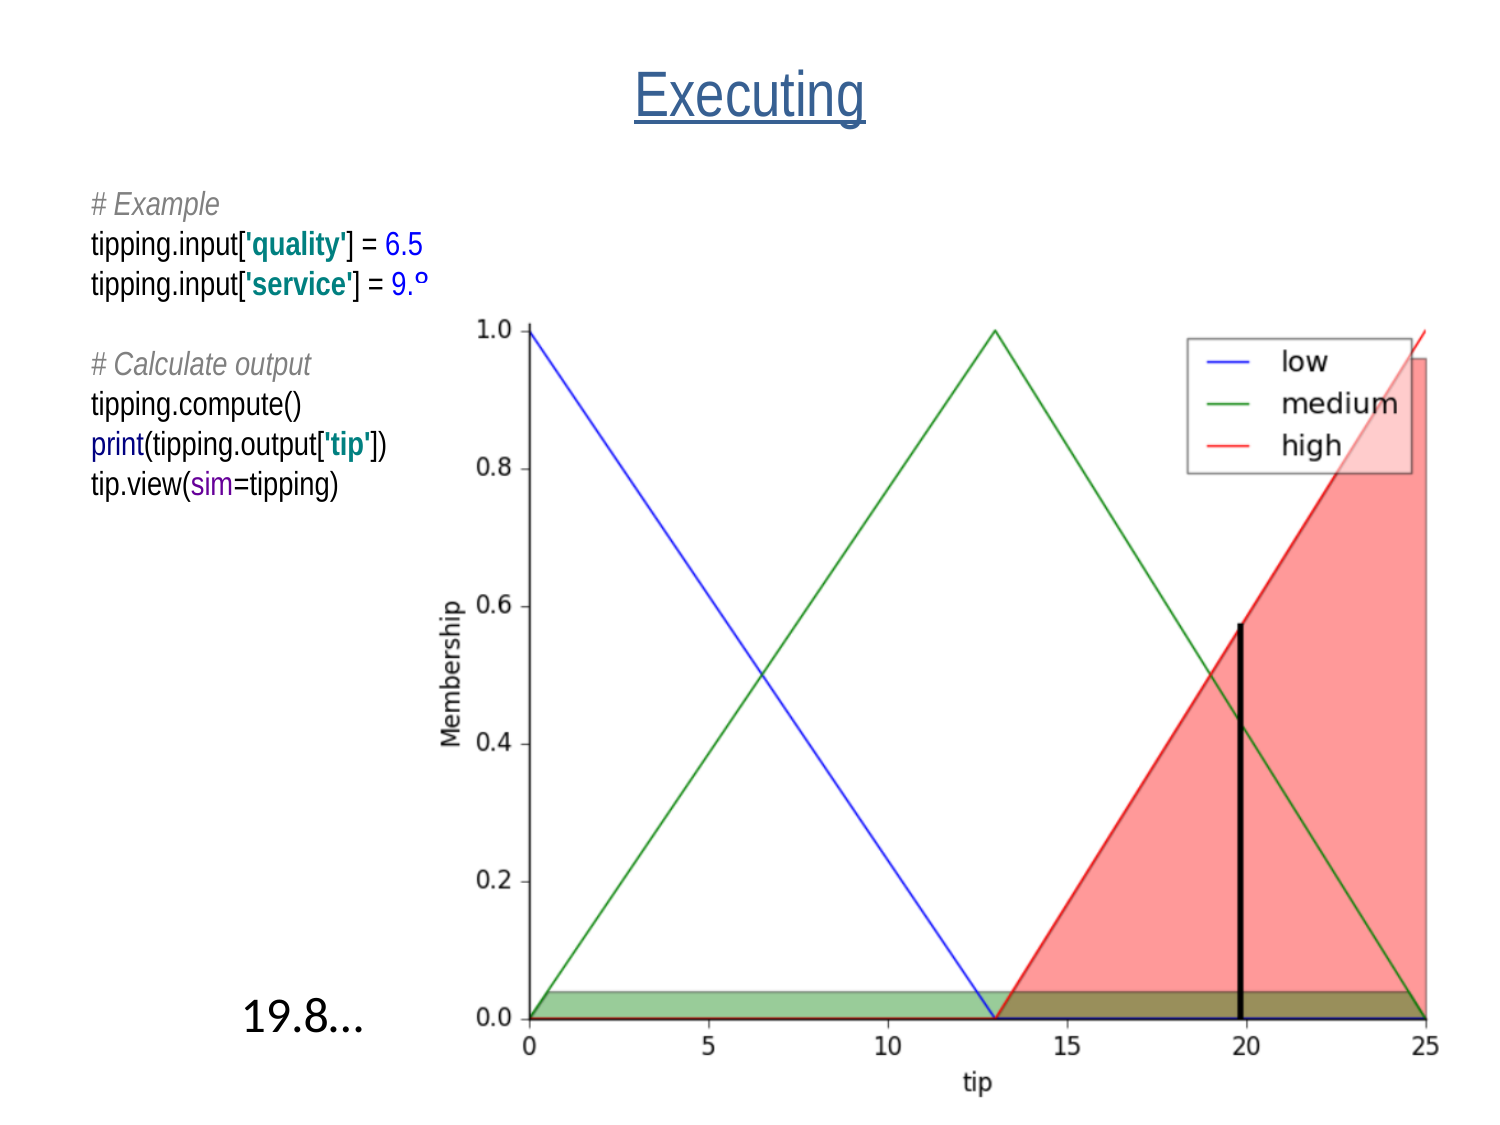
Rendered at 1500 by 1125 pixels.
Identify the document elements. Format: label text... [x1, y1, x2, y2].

title Executing [75, 45, 1425, 138]
picture [412, 282, 1451, 1103]
text_box # Example tipping.input['quality'] = 6.5 tipping.input['service'] = 9.8 # Calculate output tipping.compute() print(tipping.output['tip']) tip.view(sim=tipping) [75, 174, 445, 510]
text_box 19.8… [225, 974, 379, 1050]
